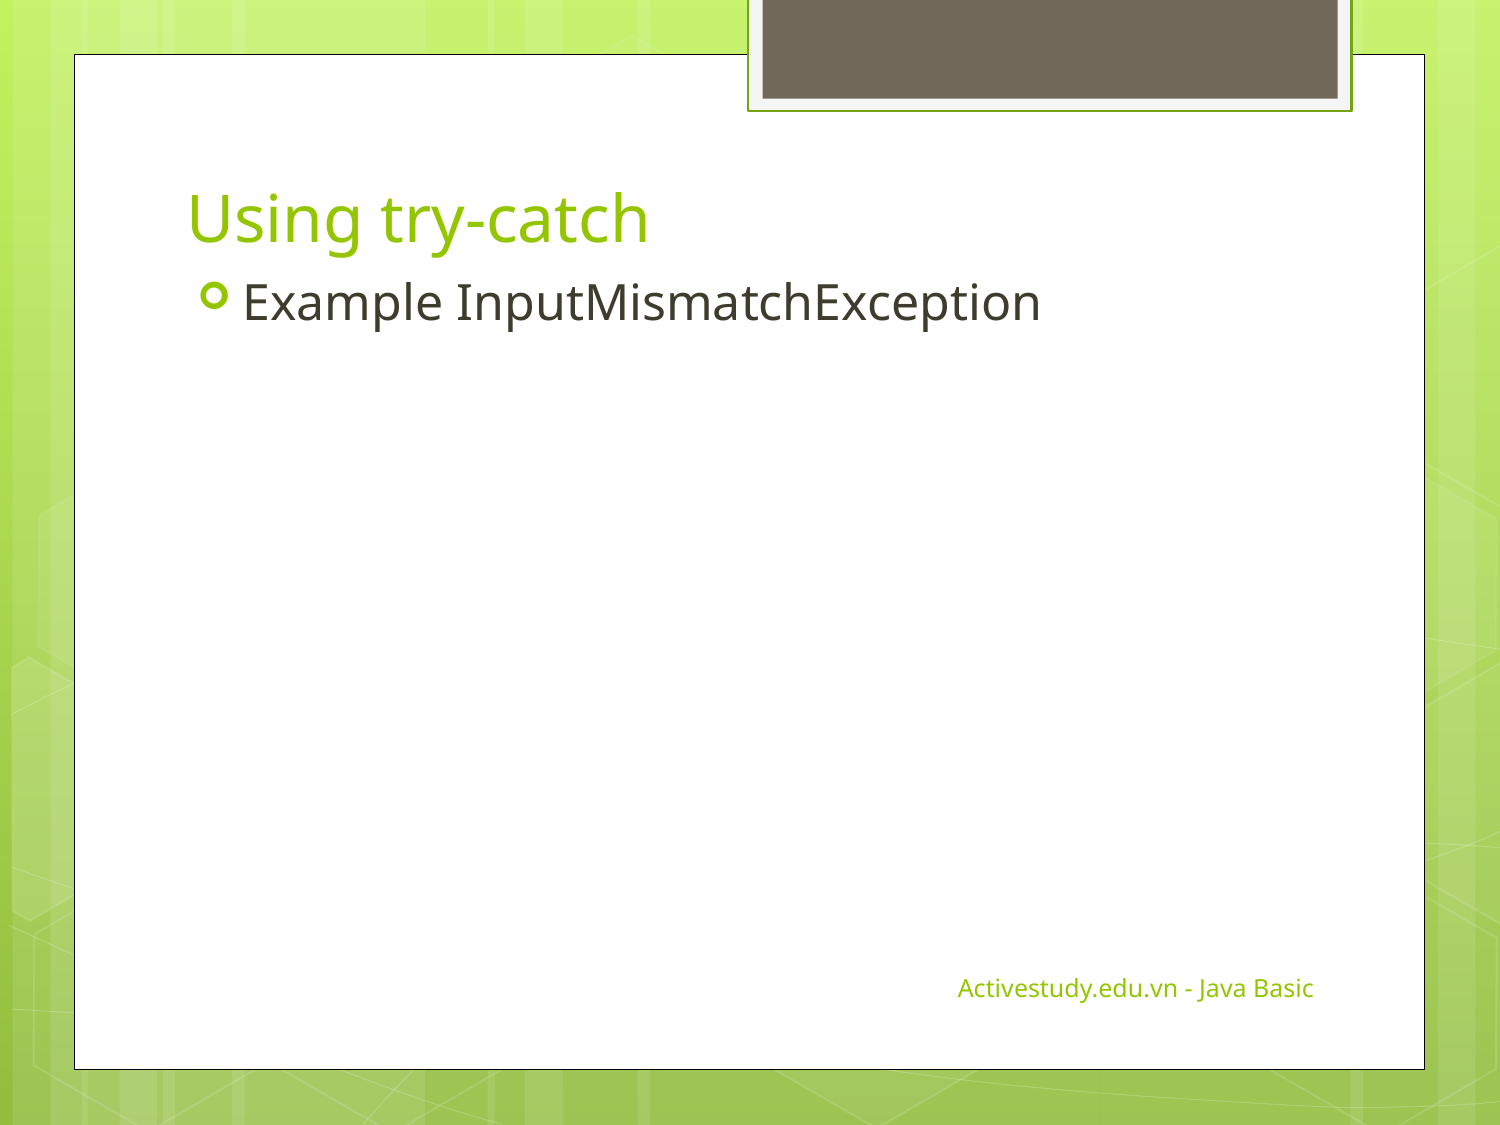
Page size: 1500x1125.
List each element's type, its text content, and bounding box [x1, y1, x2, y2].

list Example InputMismatchException [171, 263, 1283, 957]
footer Activestudy.edu.vn - Java Basic [761, 960, 1336, 1020]
title Using try-catch [171, 168, 1324, 264]
